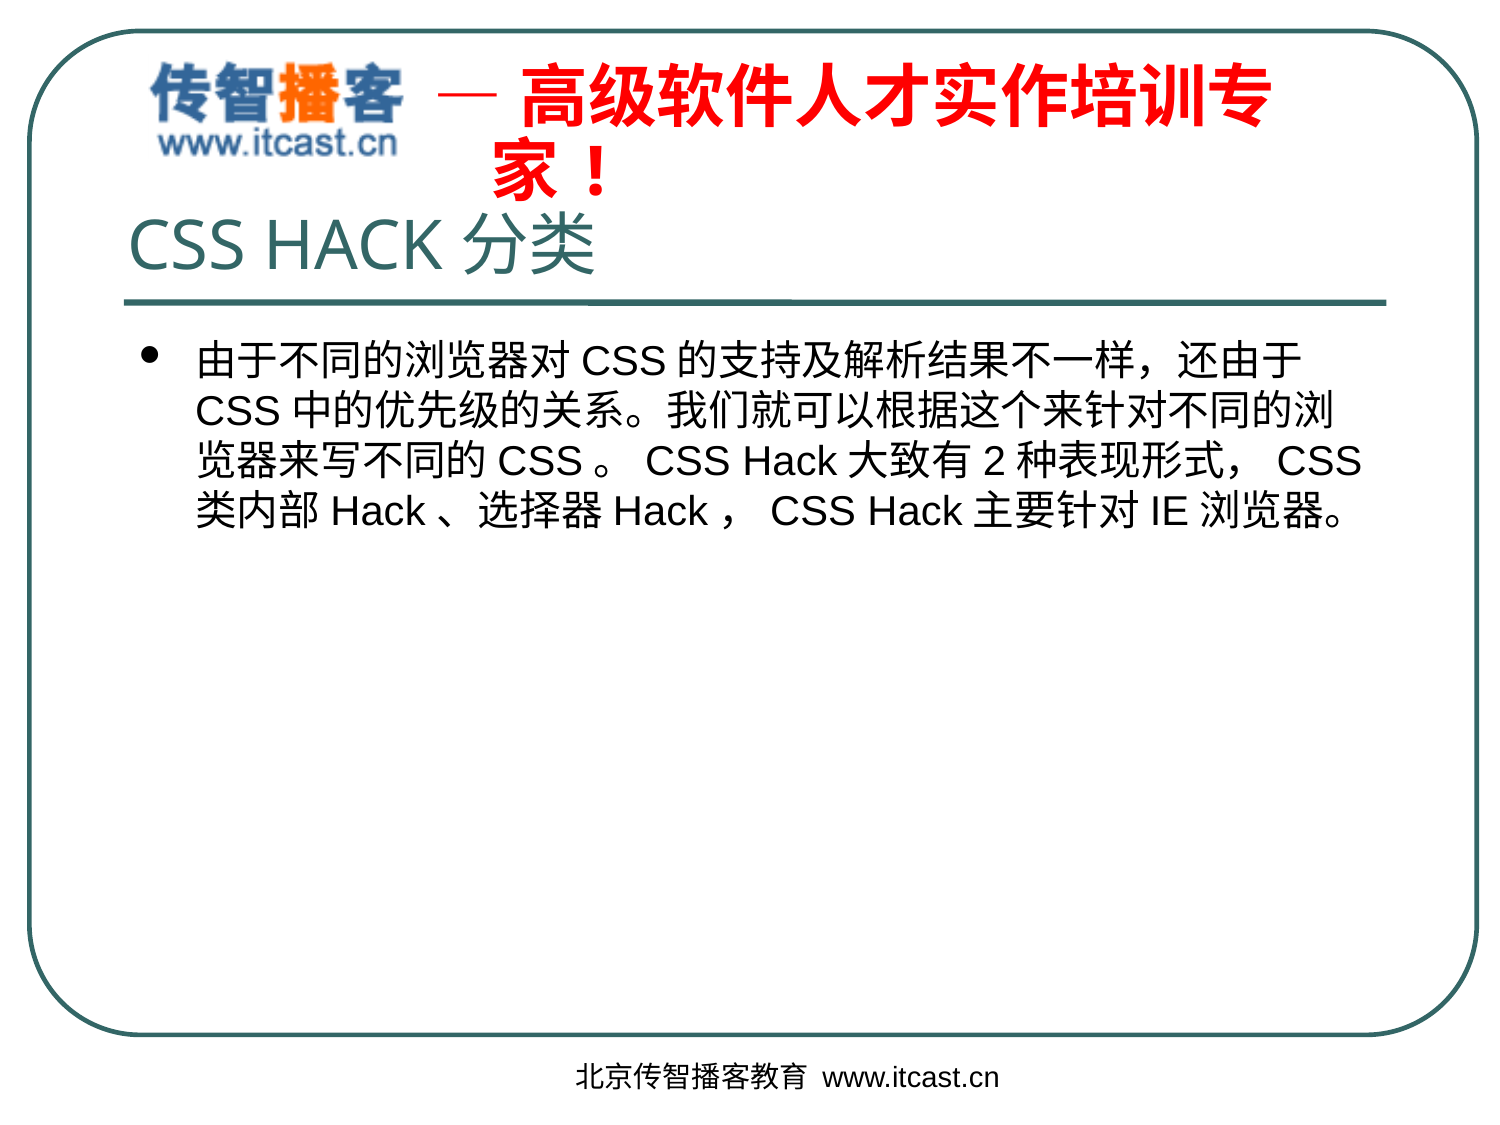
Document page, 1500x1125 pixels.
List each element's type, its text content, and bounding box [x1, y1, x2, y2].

title CSS HACK分类 [111, 54, 1375, 292]
list 由于不同的浏览器对CSS的支持及解析结果不一样，还由于CSS中的优先级的关系。我们就可以根据这个来针对不同的浏览器来写不同的CSS。CSS Hack大致有2种表现形式，CSS类内部Hack、选择器Hack，CSS Hack主要针对IE浏览器。 [123, 326, 1387, 999]
